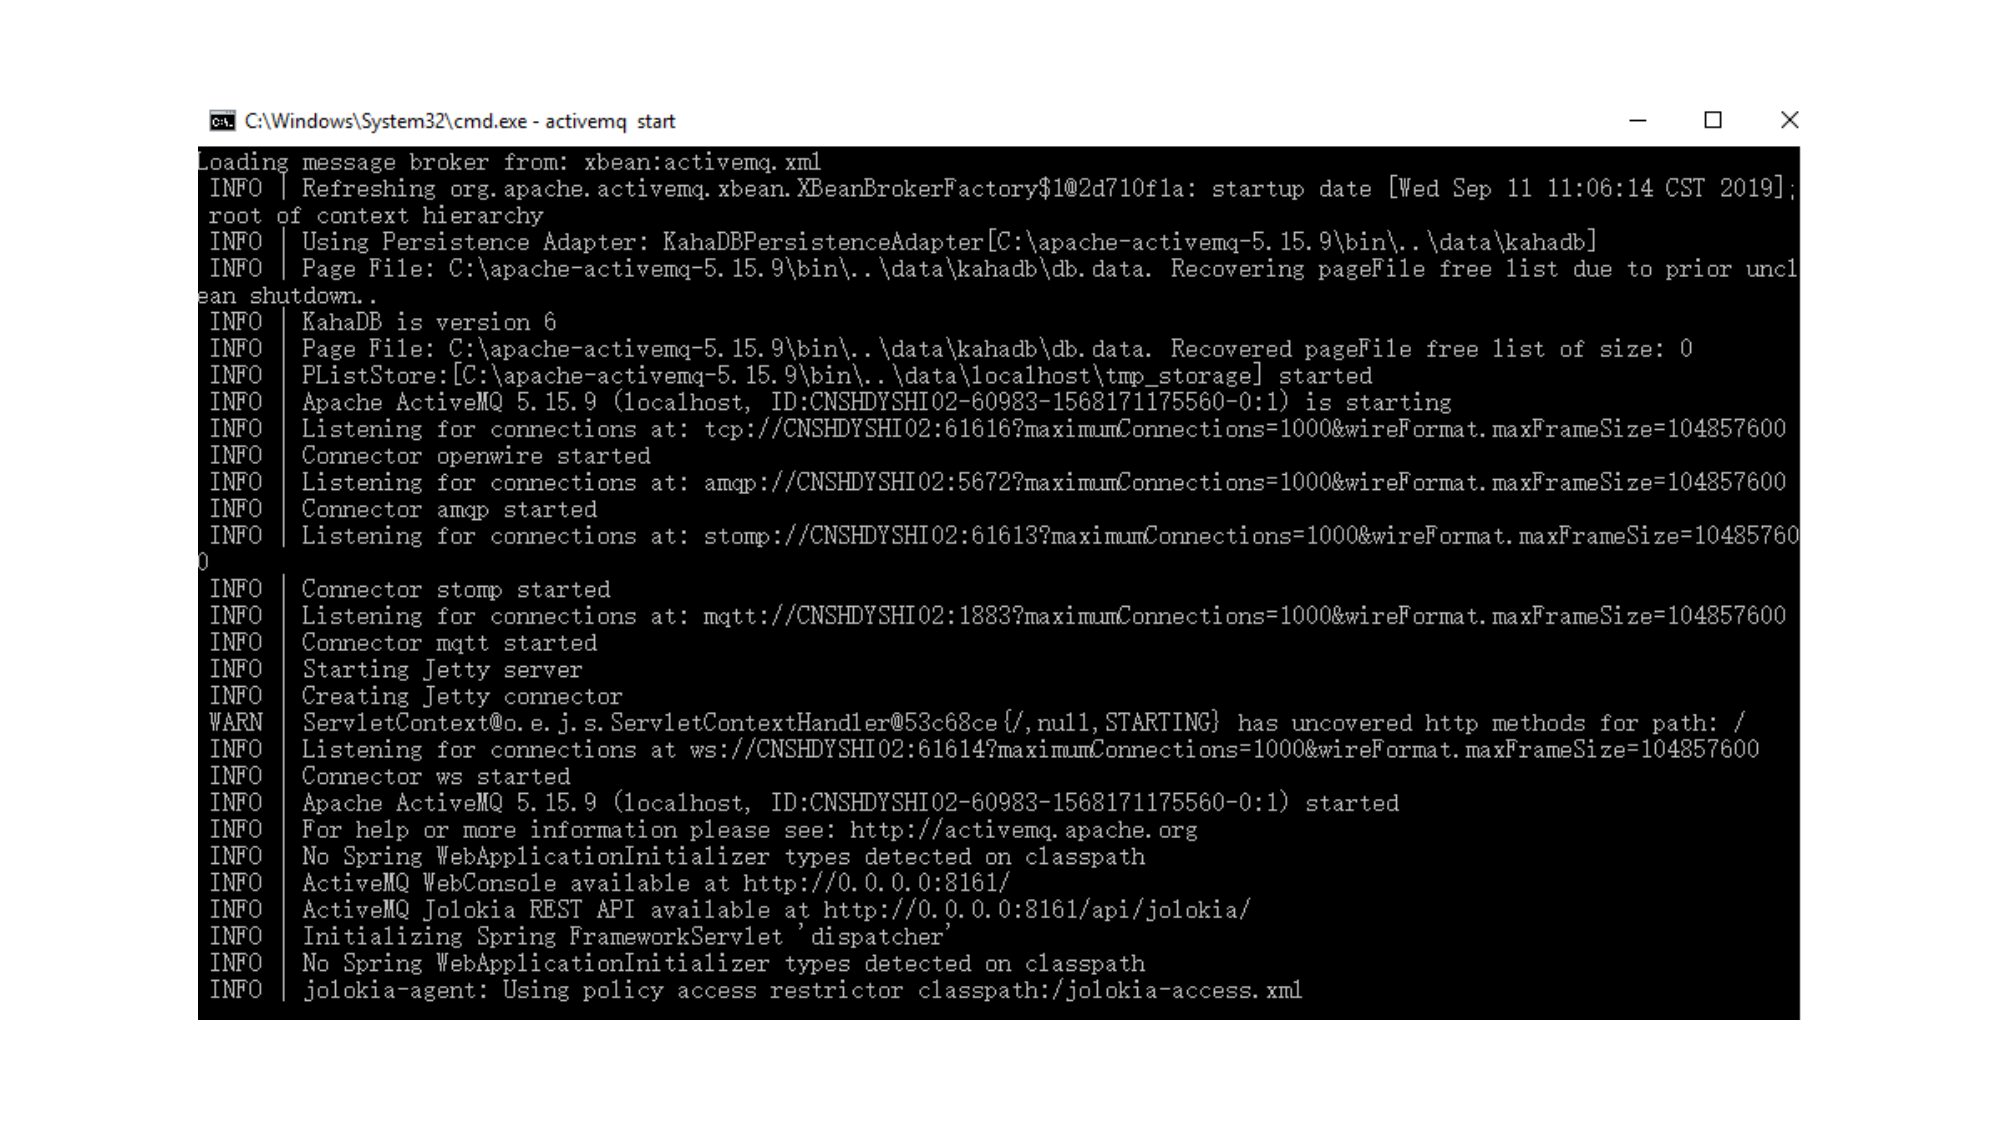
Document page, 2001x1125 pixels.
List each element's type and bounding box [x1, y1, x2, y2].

list [198, 105, 1802, 1020]
